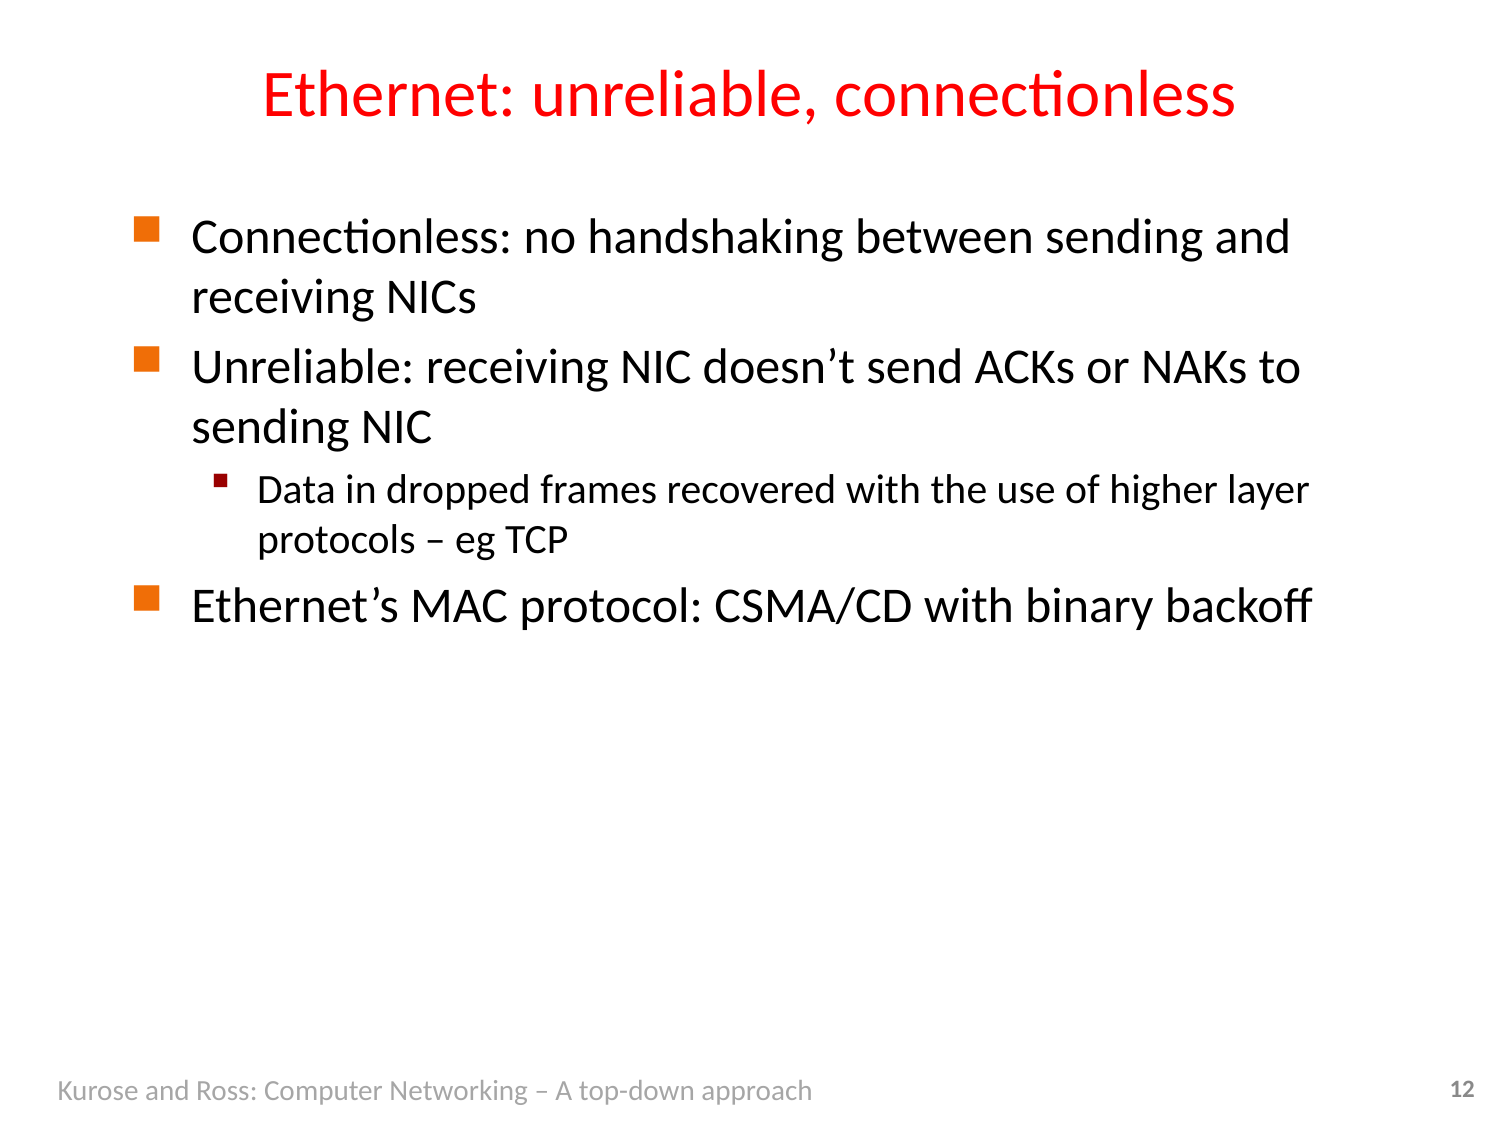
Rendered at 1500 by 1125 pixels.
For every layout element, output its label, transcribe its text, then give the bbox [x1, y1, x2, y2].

title Ethernet: unreliable, connectionless [59, 31, 1441, 149]
text_box Connectionless: no handshaking between sending and receiving NICs Unreliable: receiving NIC doesn’t send ACKs or NAKs to sending NIC Data in dropped frames recovered with the use of higher layer protocols – eg TCP Ethernet’s MAC protocol: CSMA/CD with binary backoff [120, 196, 1380, 988]
text_box Kurose and Ross: Computer Networking – A top-down approach [42, 1063, 835, 1114]
